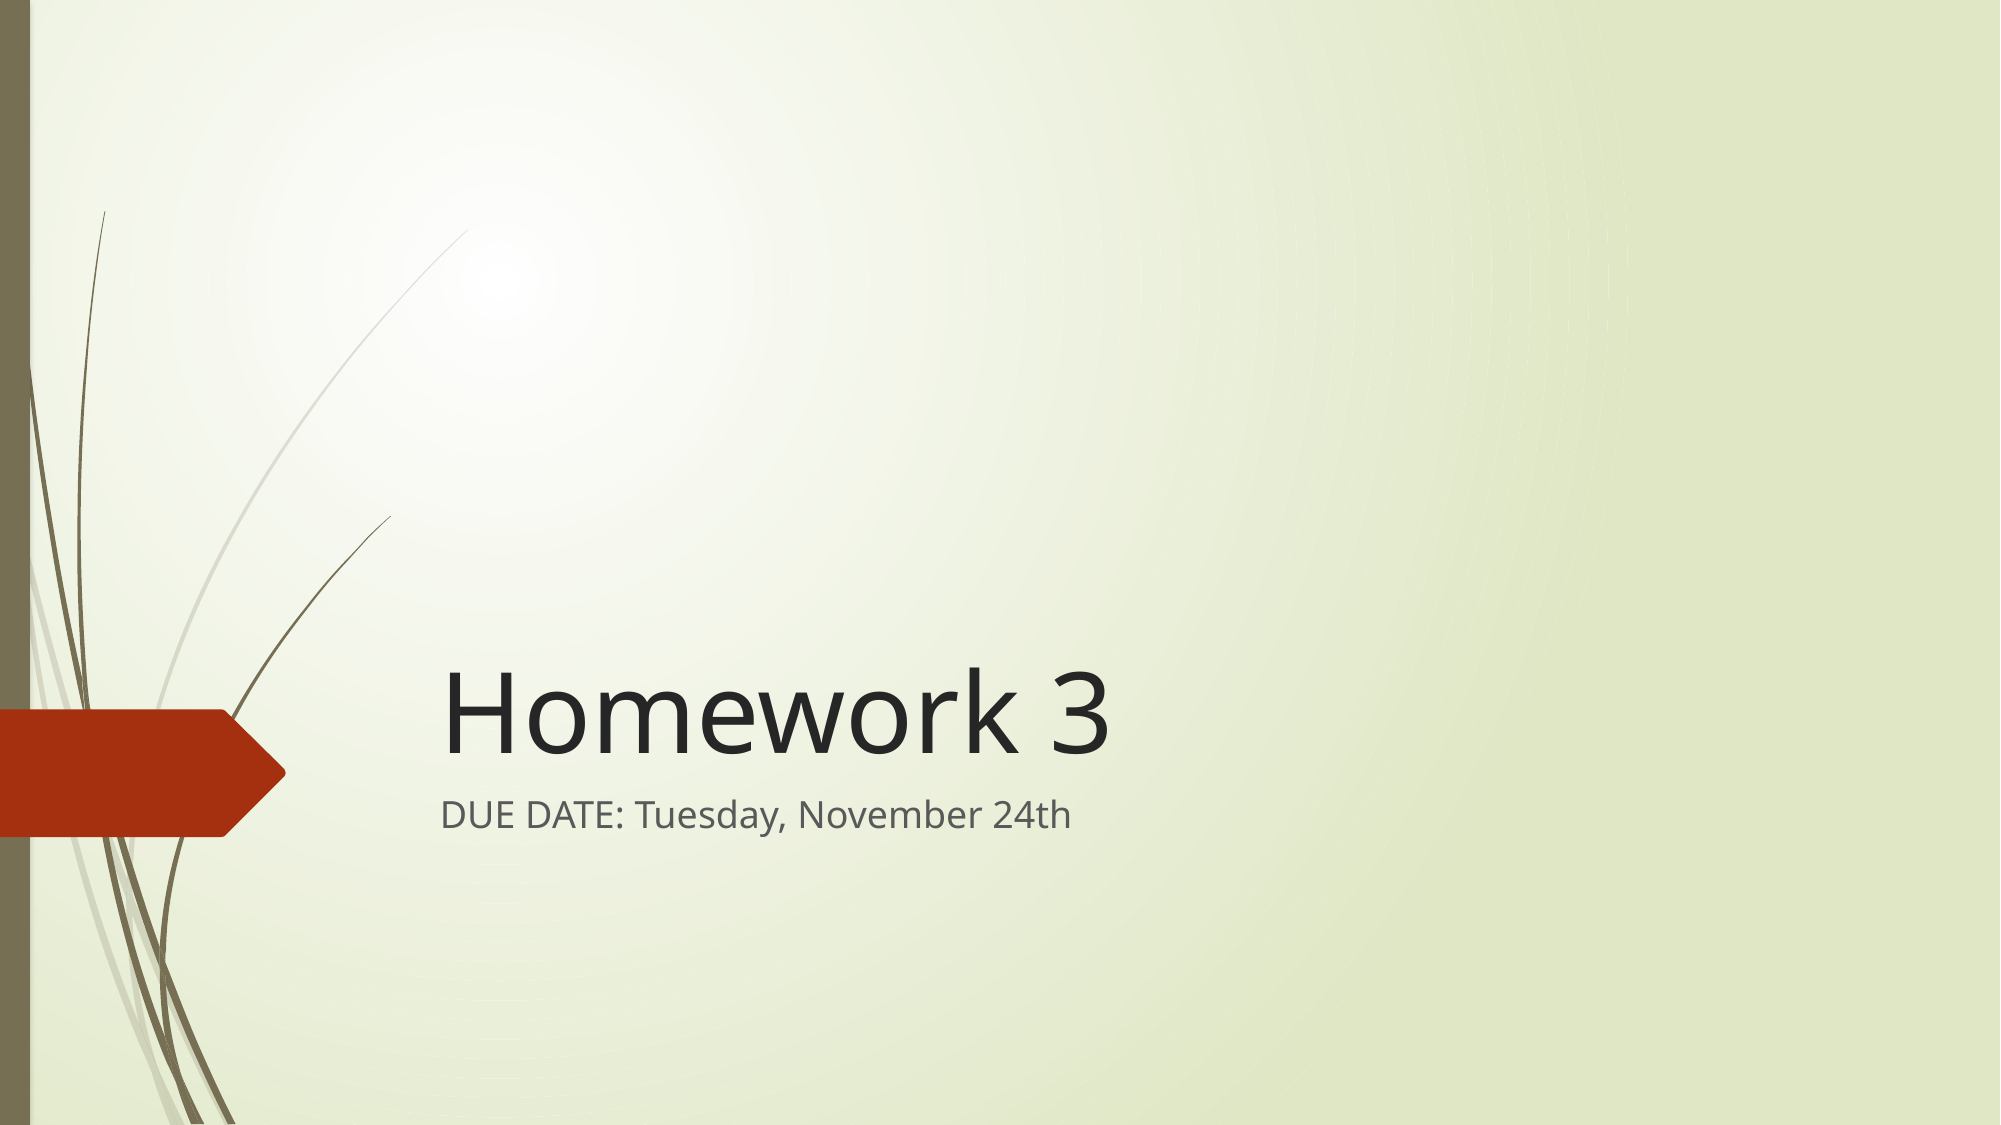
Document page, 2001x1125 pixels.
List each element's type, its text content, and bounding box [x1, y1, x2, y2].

subtitle DUE DATE: Tuesday, November 24th [424, 783, 1888, 969]
title Homework 3 [424, 412, 1888, 783]
